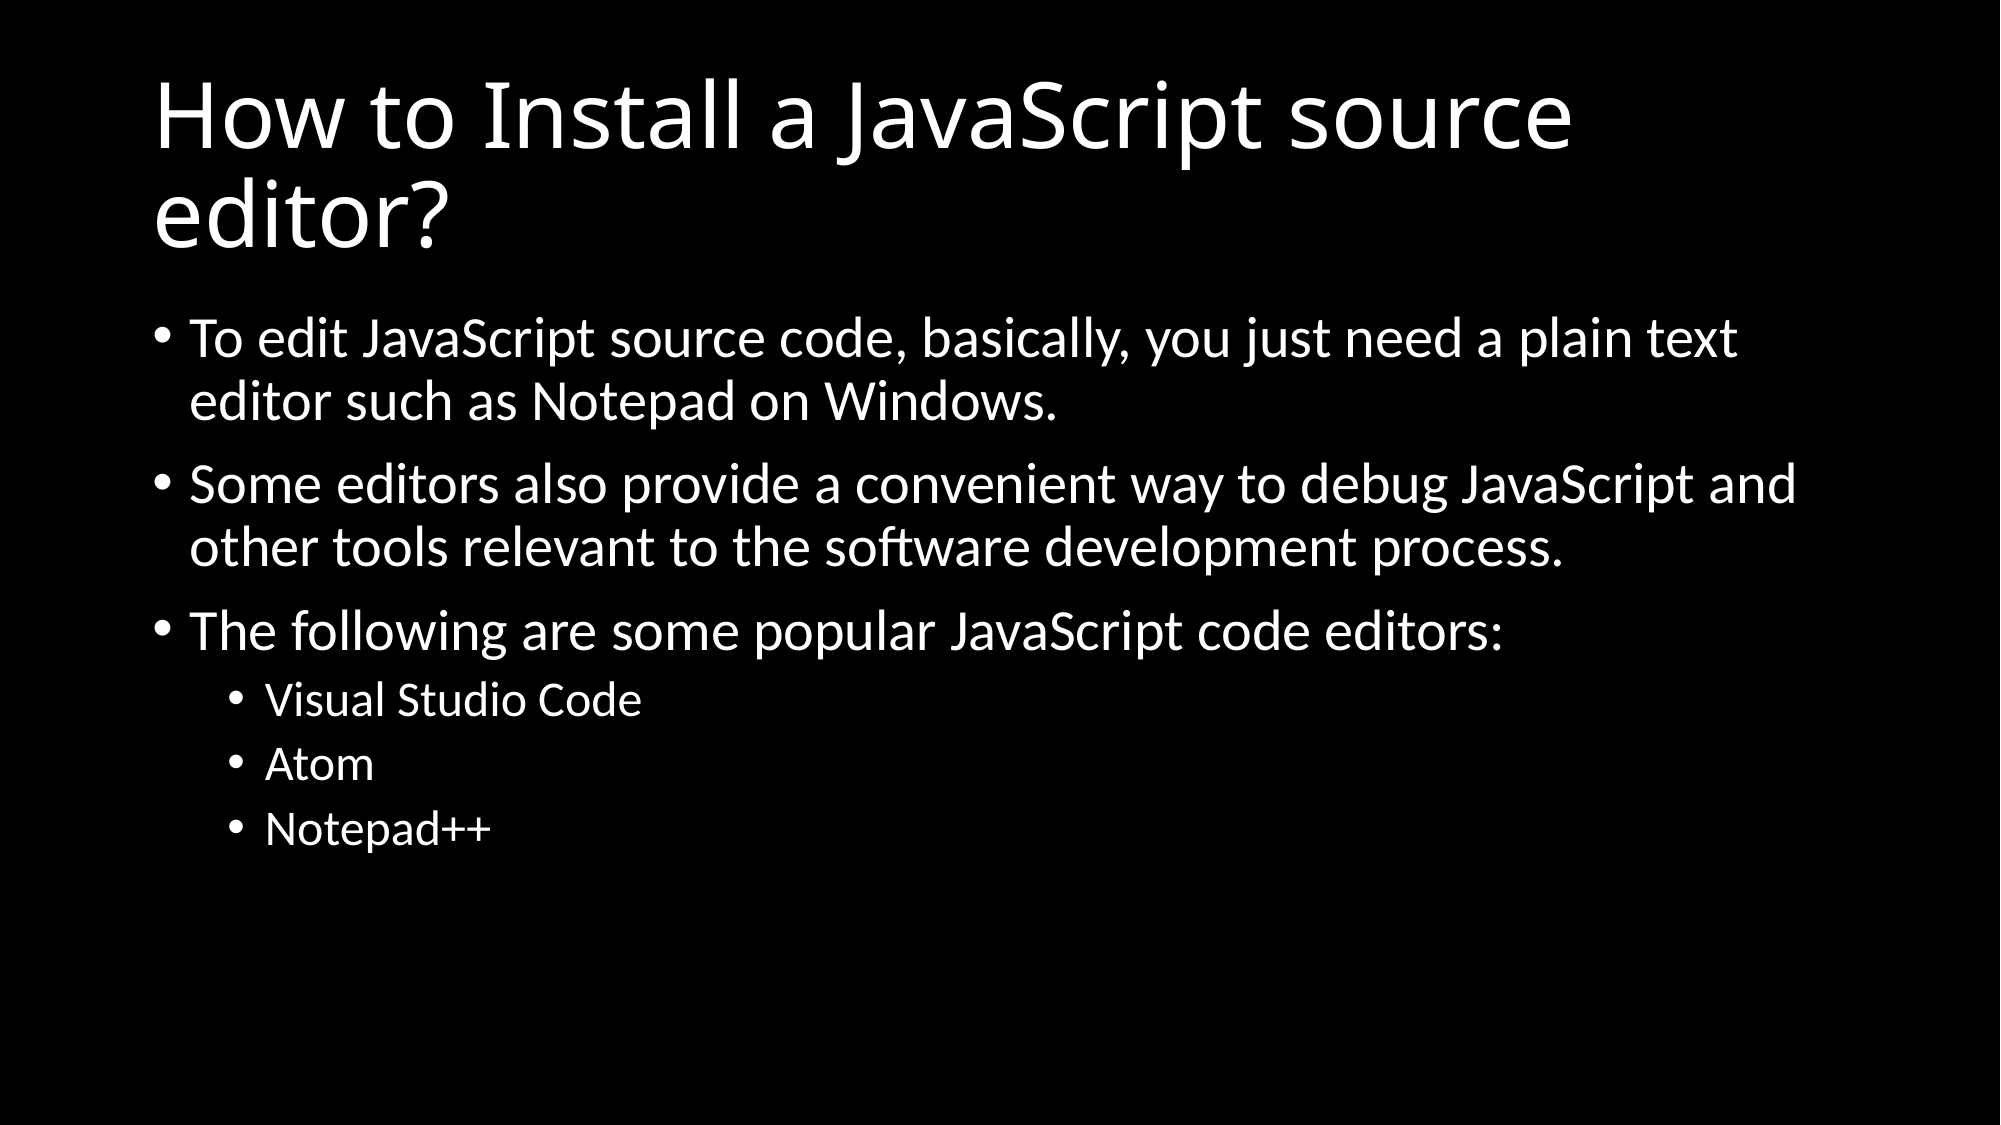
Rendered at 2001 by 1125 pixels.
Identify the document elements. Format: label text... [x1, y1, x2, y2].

title How to Install a JavaScript source editor? [137, 59, 1863, 278]
list To edit JavaScript source code, basically, you just need a plain text editor such as Notepad on Windows. Some editors also provide a convenient way to debug JavaScript and other tools relevant to the software development process. The following are some popular JavaScript code editors: Visual Studio Code Atom Notepad++ [137, 299, 1863, 1014]
